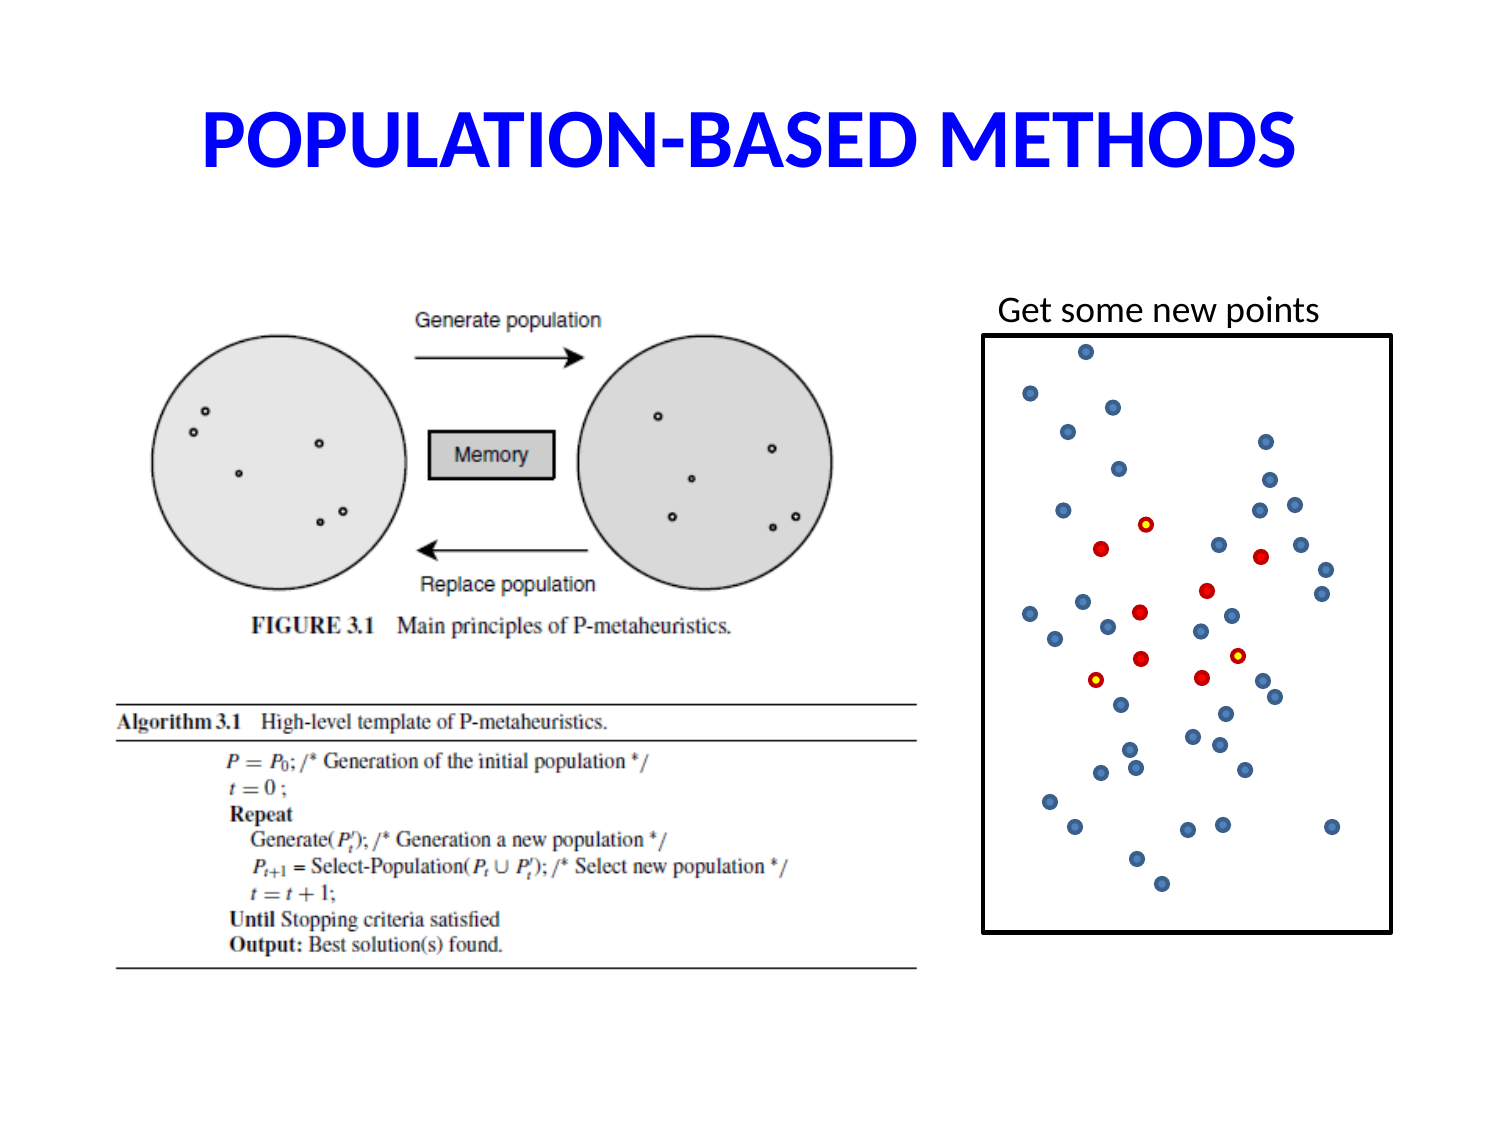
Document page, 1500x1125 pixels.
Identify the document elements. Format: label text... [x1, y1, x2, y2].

picture [84, 690, 939, 985]
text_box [982, 335, 1392, 933]
title POPULATION-BASED METHODS [75, 75, 1425, 193]
picture [103, 271, 866, 655]
text_box Get some new points [982, 277, 1425, 337]
